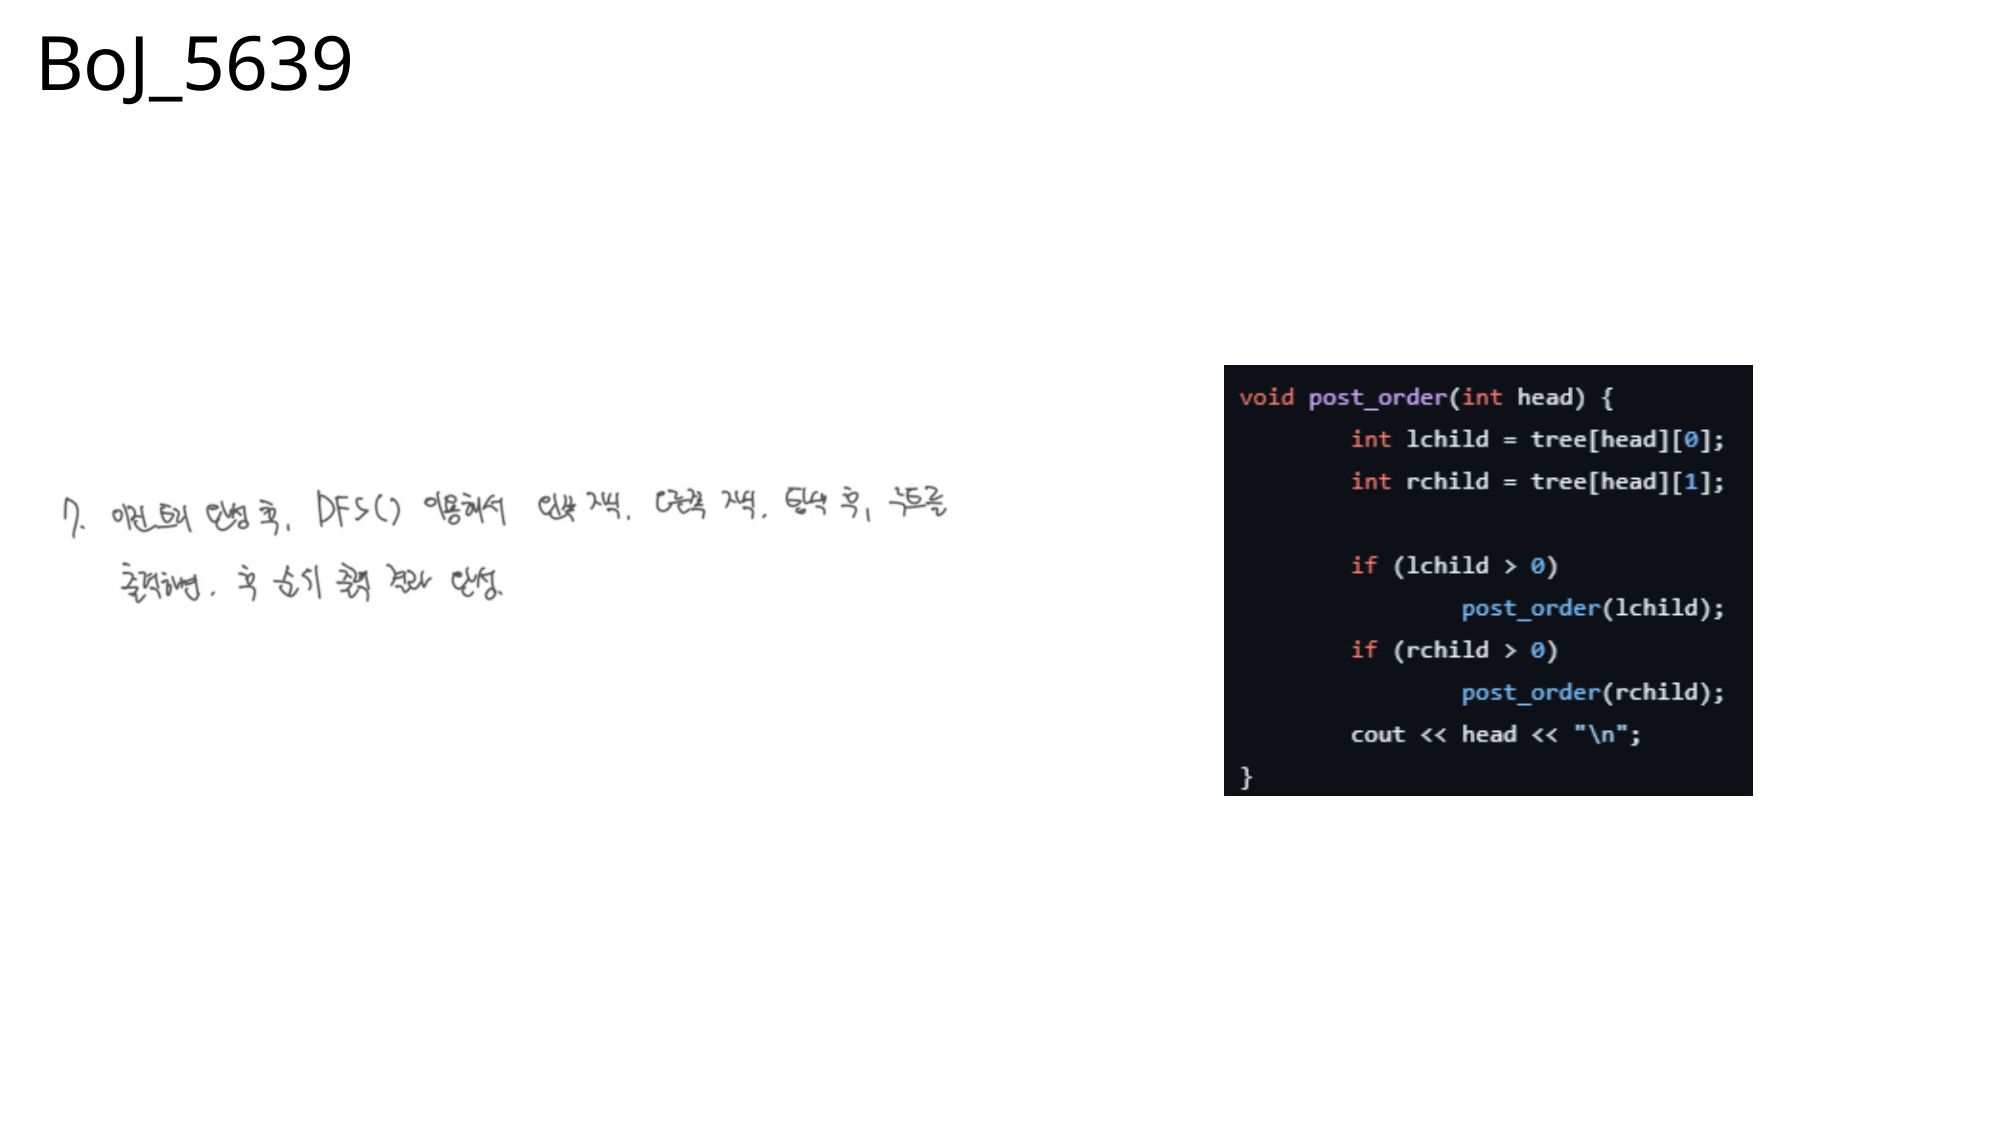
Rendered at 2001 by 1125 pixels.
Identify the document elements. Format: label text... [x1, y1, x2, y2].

text_box BoJ_5639 [20, 7, 370, 113]
picture [40, 460, 962, 632]
picture [1224, 365, 1753, 796]
